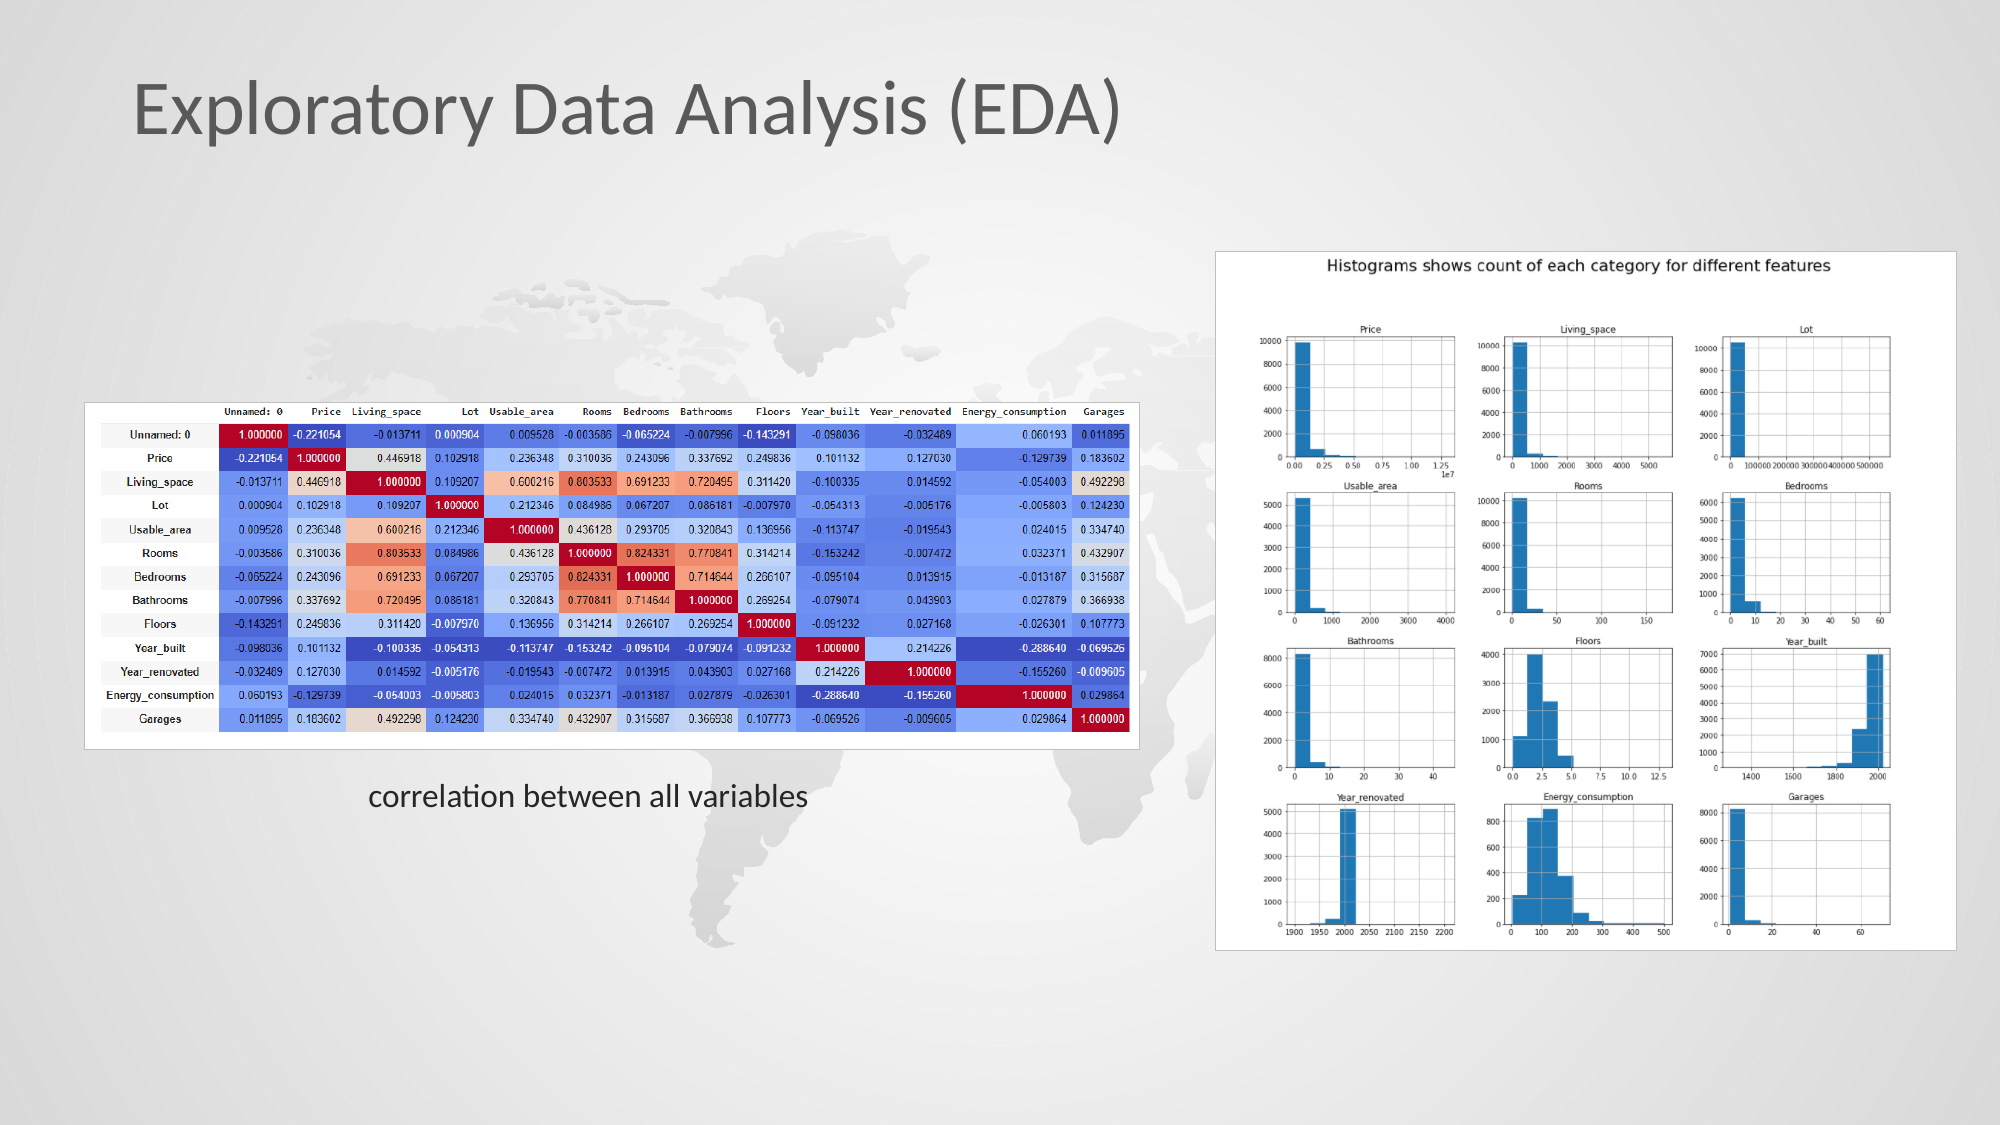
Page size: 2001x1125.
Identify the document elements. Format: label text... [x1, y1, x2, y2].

picture [1214, 250, 1957, 951]
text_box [272, 228, 1757, 948]
title Exploratory Data Analysis (EDA) [99, 45, 1900, 163]
picture [84, 402, 1140, 750]
